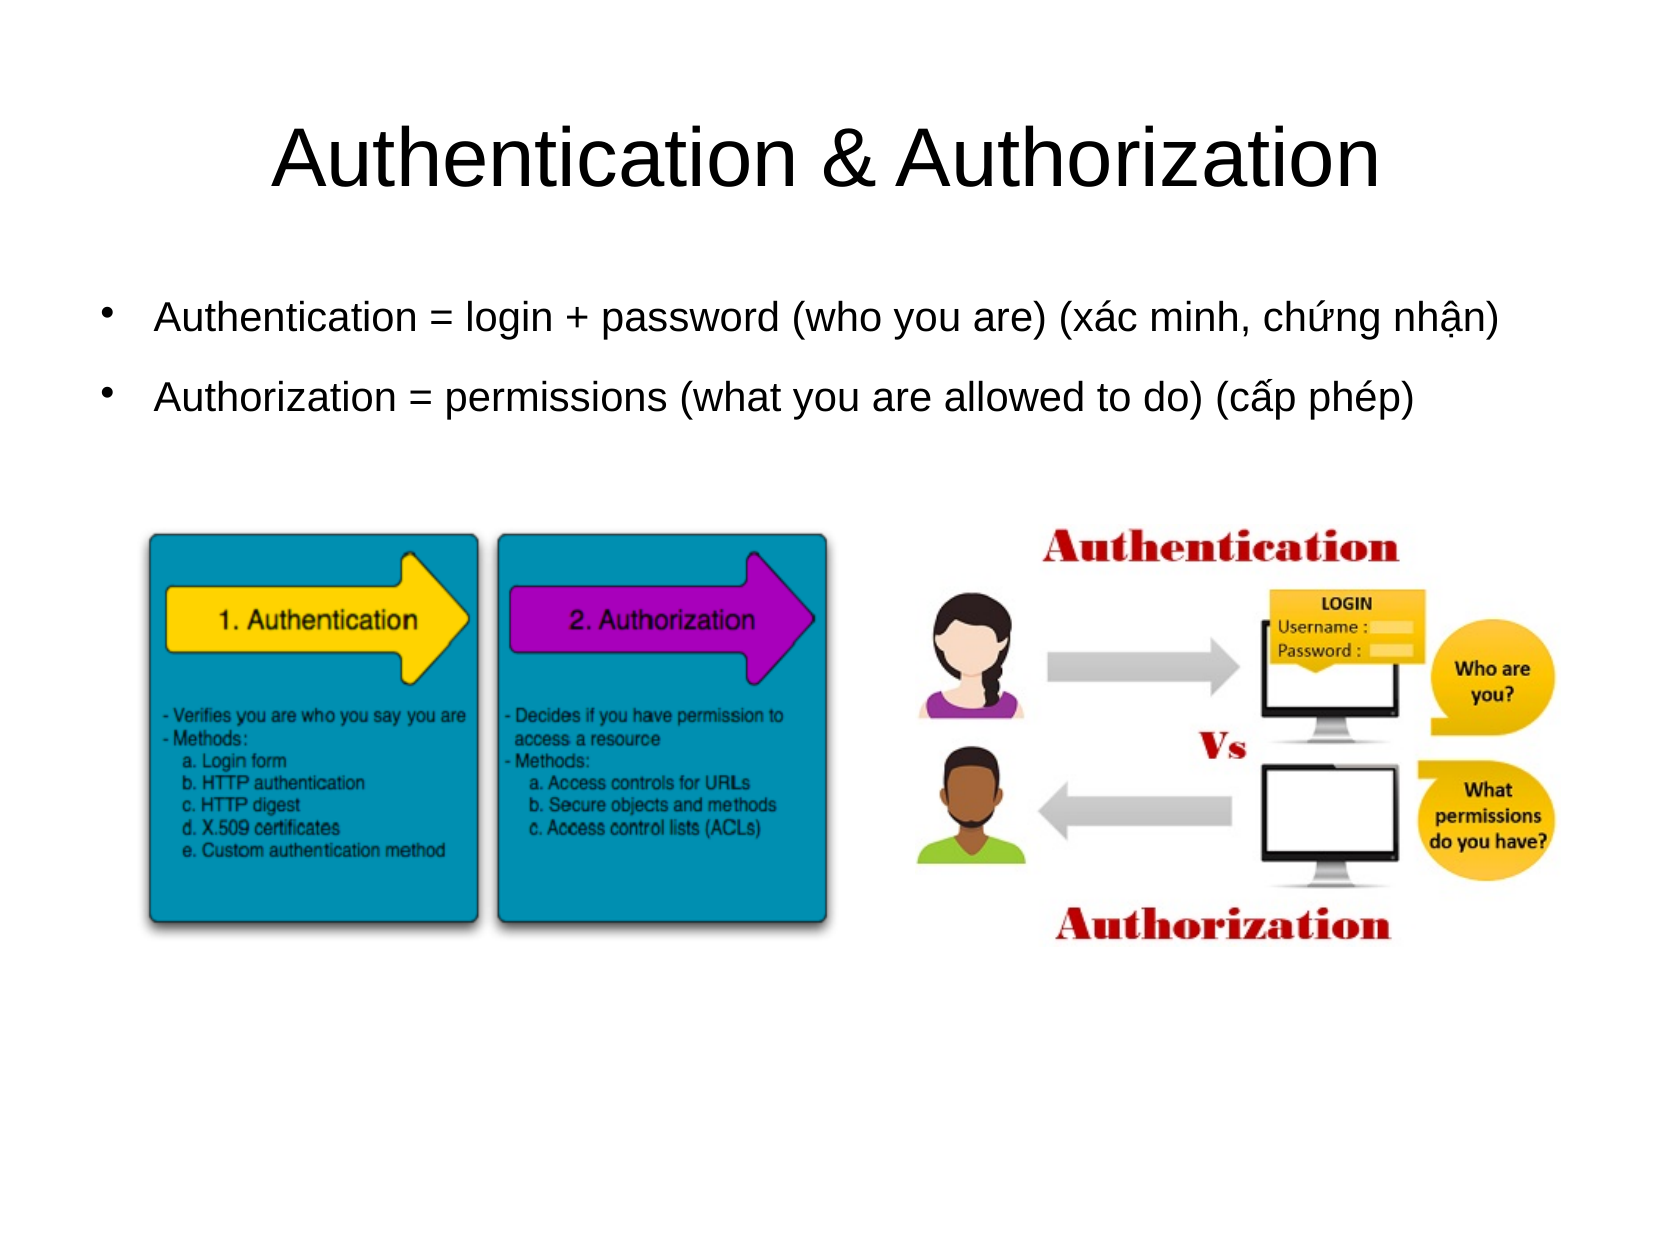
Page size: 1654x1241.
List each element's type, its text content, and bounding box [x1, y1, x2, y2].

picture [914, 524, 1561, 948]
text_box Authentication = login + password (who you are) (xác minh, chứng nhận) Authorization = permissions (what you are allowed to do) (cấp phép) [82, 290, 1571, 1109]
picture [119, 509, 856, 959]
text_box Authentication & Authorization [82, 49, 1571, 257]
